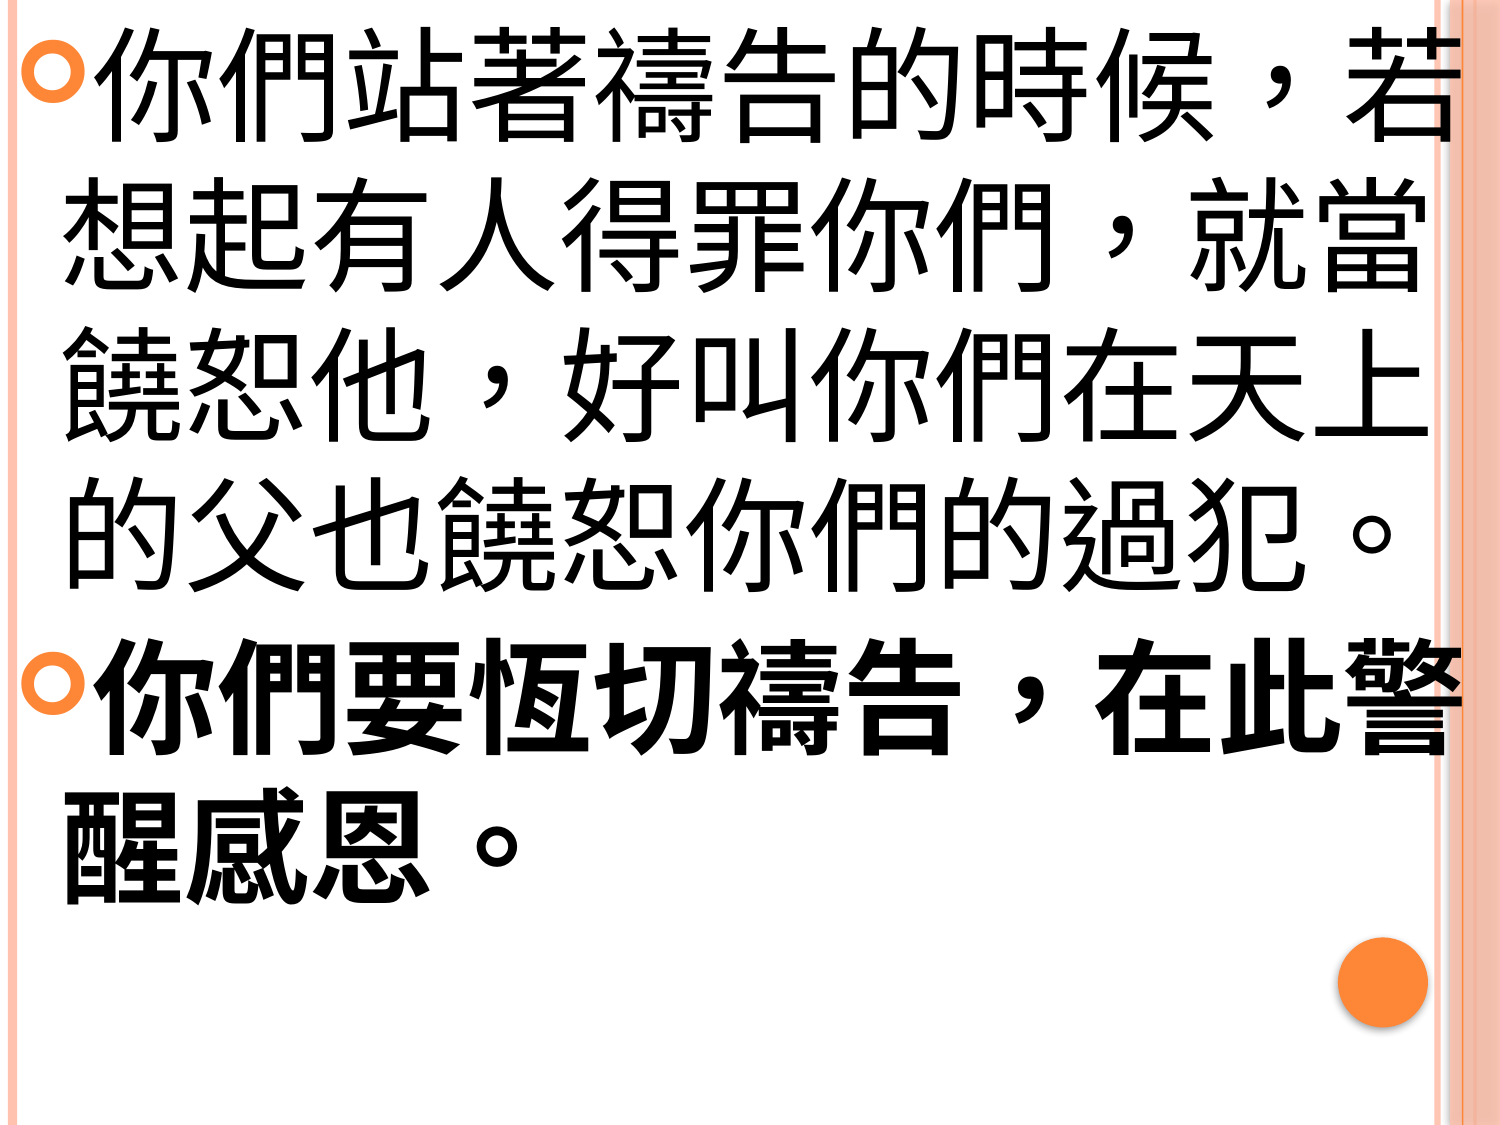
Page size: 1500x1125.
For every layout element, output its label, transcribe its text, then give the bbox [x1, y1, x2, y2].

list 你們站著禱告的時候，若想起有人得罪你們，就當饒恕他，好叫你們在天上的父也饒恕你們的過犯。 你們要恆切禱告，在此警醒感恩。 [0, 0, 1500, 1125]
